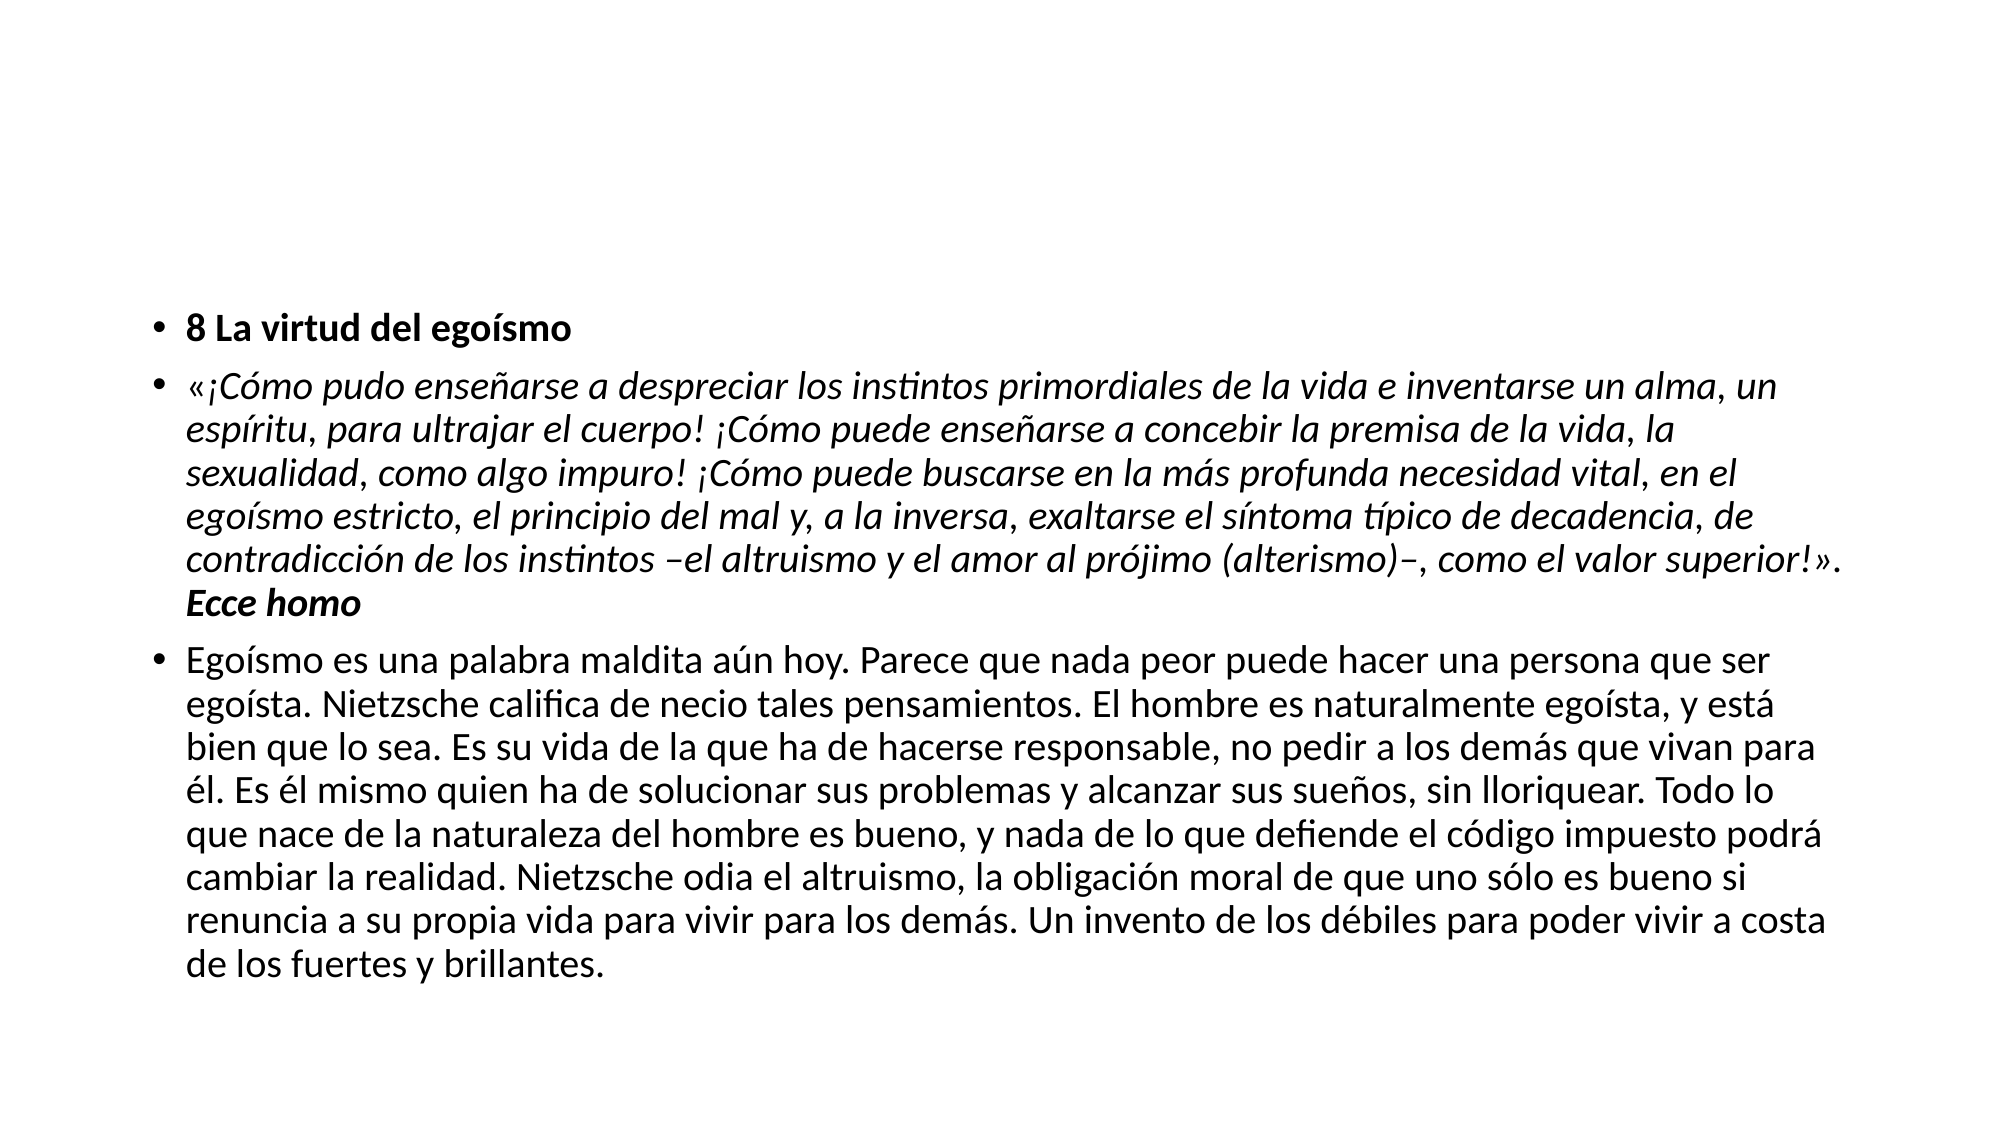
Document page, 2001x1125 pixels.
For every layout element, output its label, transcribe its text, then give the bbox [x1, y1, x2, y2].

list 8 La virtud del egoísmo «¡Cómo pudo enseñarse a despreciar los instintos primordiales de la vida e inventarse un alma, un espíritu, para ultrajar el cuerpo! ¡Cómo puede enseñarse a concebir la premisa de la vida, la sexualidad, como algo impuro! ¡Cómo puede buscarse en la más profunda necesidad vital, en el egoísmo estricto, el principio del mal y, a la inversa, exaltarse el síntoma típico de decadencia, de contradicción de los instintos –el altruismo y el amor al prójimo (alterismo)–, como el valor superior!». Ecce homo Egoísmo es una palabra maldita aún hoy. Parece que nada peor puede hacer una persona que ser egoísta. Nietzsche califica de necio tales pensamientos. El hombre es naturalmente egoísta, y está bien que lo sea. Es su vida de la que ha de hacerse responsable, no pedir a los demás que vivan para él. Es él mismo quien ha de solucionar sus problemas y alcanzar sus sueños, sin lloriquear. Todo lo que nace de la naturaleza del hombre es bueno, y nada de lo que defiende el código impuesto podrá cambiar la realidad. Nietzsche odia el altruismo, la obligación moral de que uno sólo es bueno si renuncia a su propia vida para vivir para los demás. Un invento de los débiles para poder vivir a costa de los fuertes y brillantes. [137, 299, 1863, 1014]
